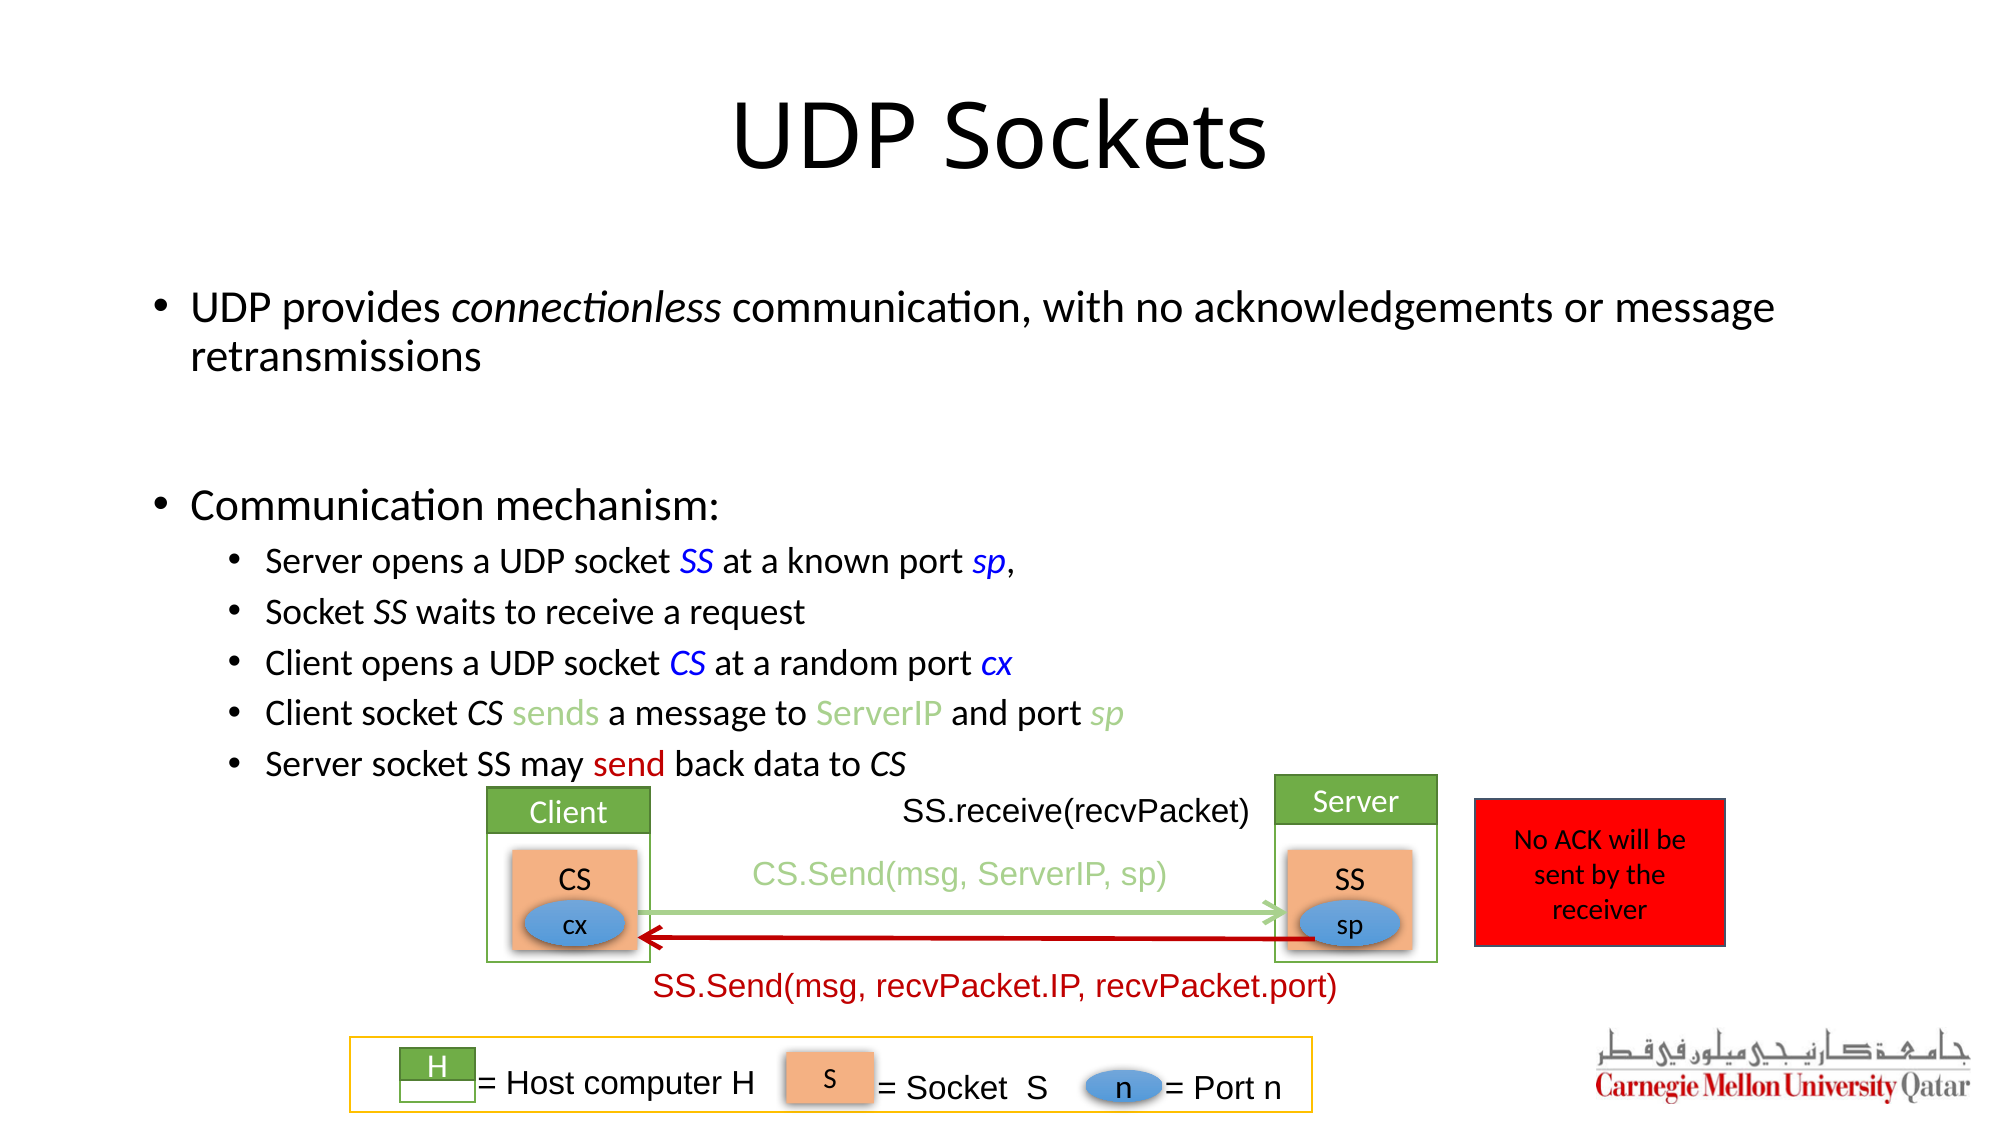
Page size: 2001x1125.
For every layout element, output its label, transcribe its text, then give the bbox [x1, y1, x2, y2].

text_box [349, 1037, 1338, 1115]
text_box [1274, 774, 1438, 963]
text_box No ACK will be sent by the receiver [1474, 798, 1726, 947]
text_box SS.Send(msg, recvPacket.IP, recvPacket.port) [637, 956, 1413, 1012]
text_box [1287, 849, 1413, 950]
title UDP Sockets [324, 52, 1675, 226]
text_box CS.Send(msg, ServerIP, sp) [737, 844, 1200, 900]
picture [1596, 1027, 1971, 1104]
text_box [487, 787, 650, 963]
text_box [512, 849, 638, 950]
text_box SS.receive(recvPacket) [887, 781, 1274, 837]
list UDP provides connectionless communication, with no acknowledgements or message retransmissions Communication mechanism: Server opens a UDP socket SS at a known port sp, Socket SS waits to receive a request Client opens a UDP socket CS at a random port cx Client socket CS sends a message to ServerIP and port sp Server socket SS may send back data to CS [138, 275, 1900, 1018]
